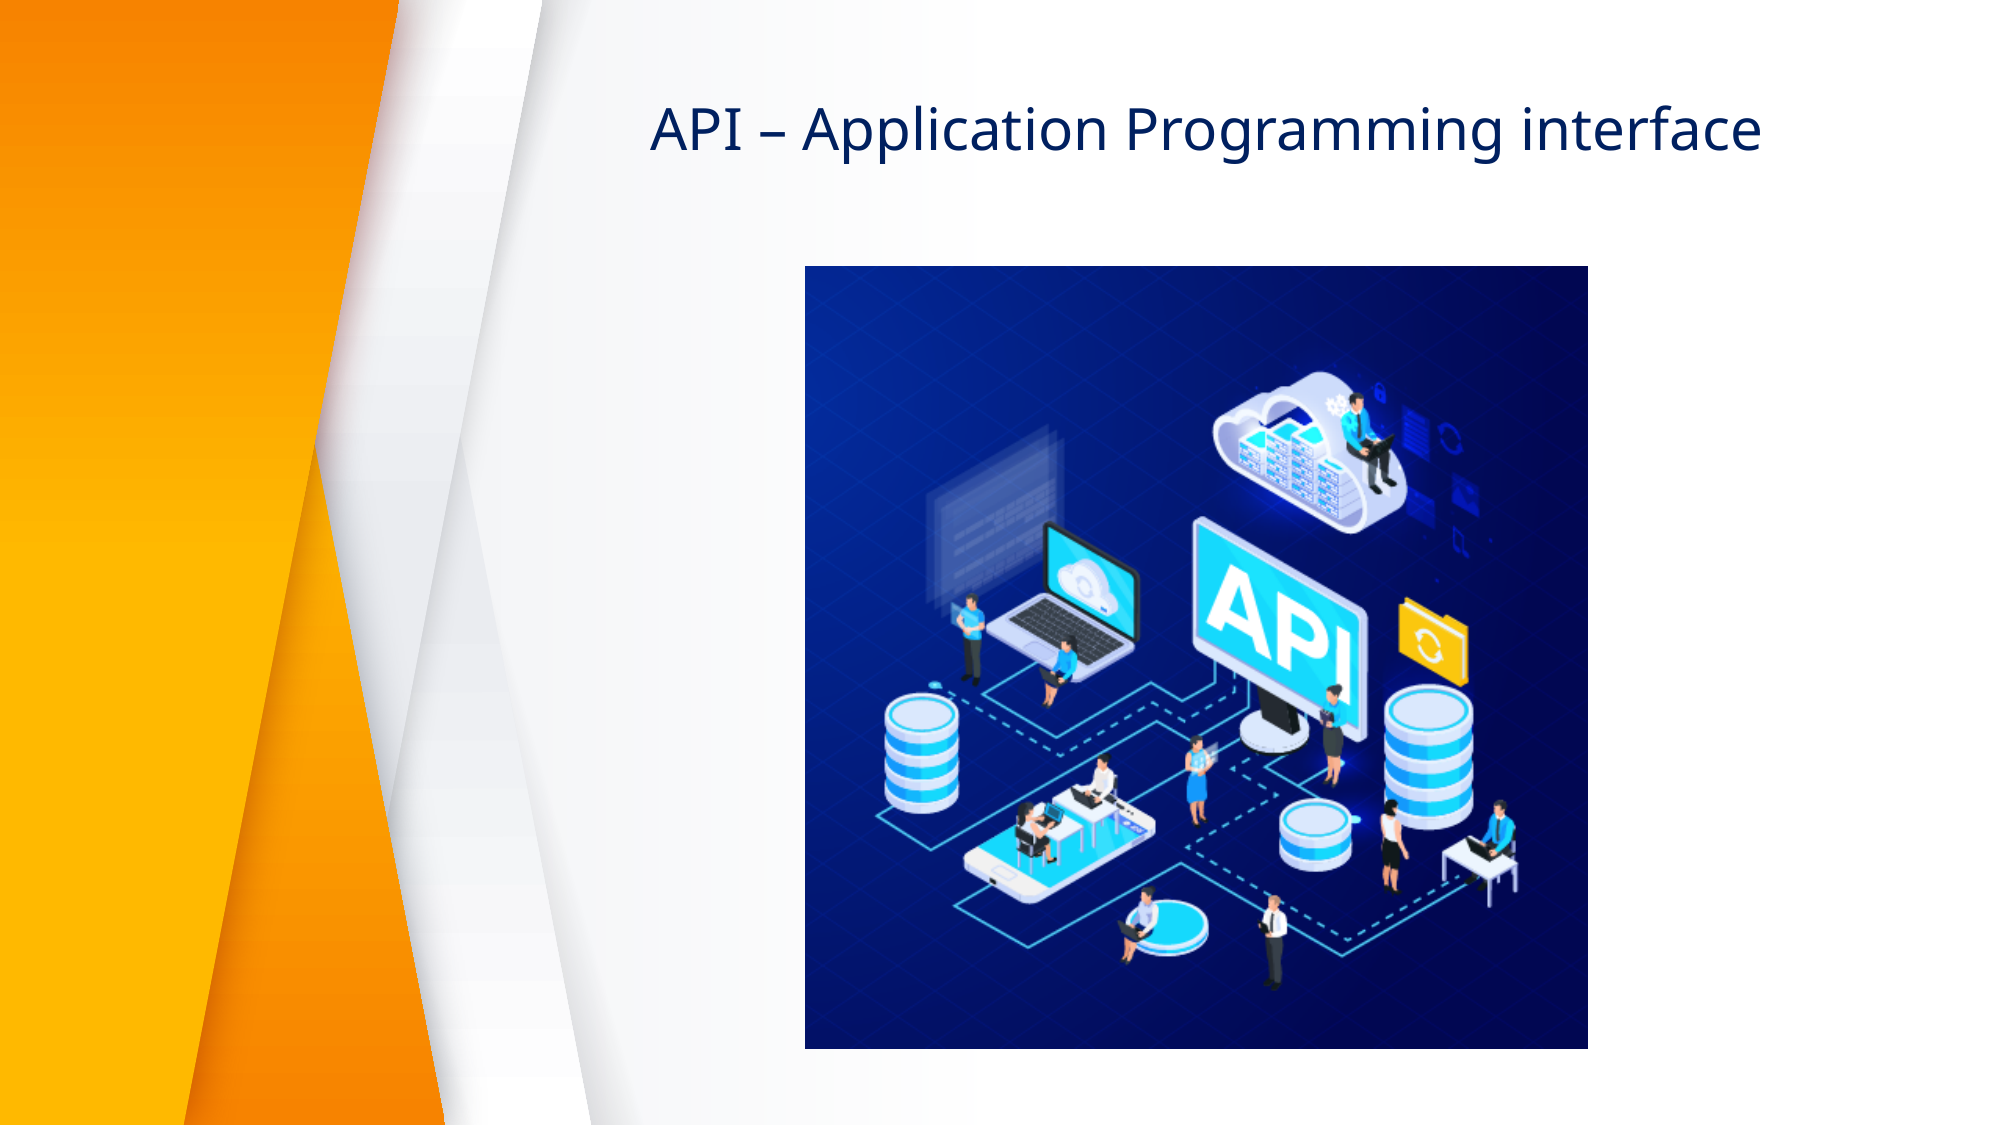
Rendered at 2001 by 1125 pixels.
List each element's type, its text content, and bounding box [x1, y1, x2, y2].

picture [805, 266, 1588, 1049]
text_box API – Application Programming interface [635, 84, 1792, 170]
